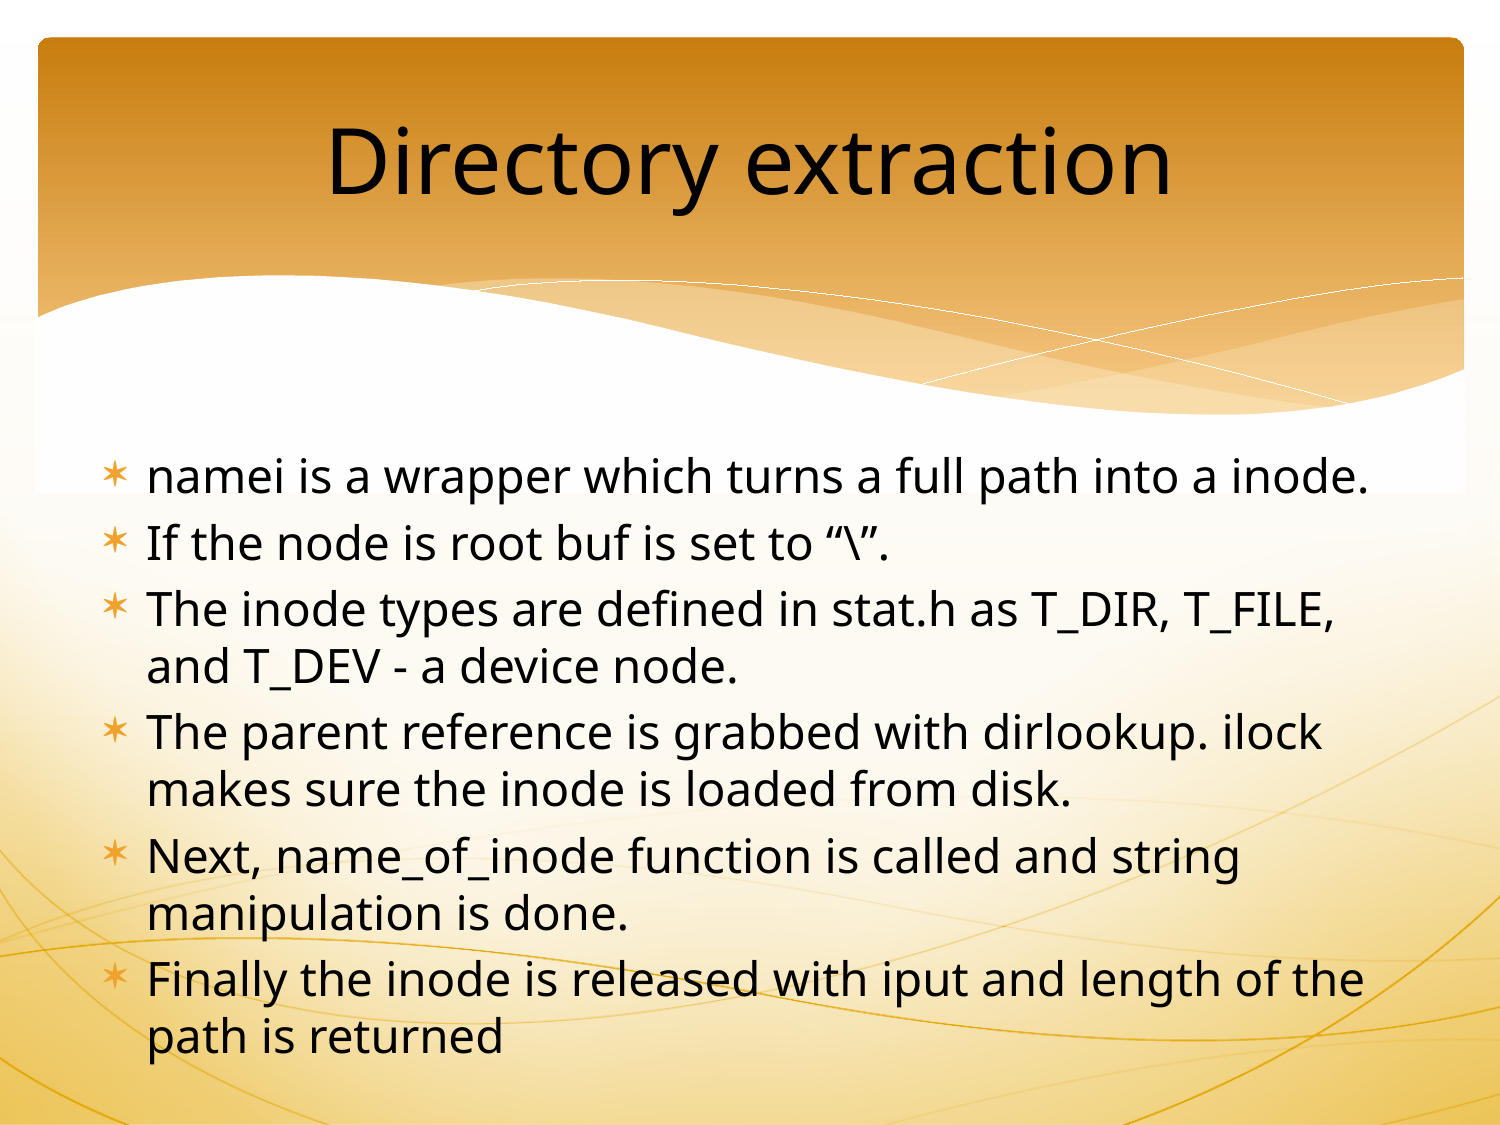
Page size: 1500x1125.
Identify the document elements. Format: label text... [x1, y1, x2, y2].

text_box Directory extraction [74, 55, 1425, 261]
picture [0, 0, 1500, 1125]
text_box namei is a wrapper which turns a full path into a inode. If the node is root buf is set to “\”. The inode types are defined in stat.h as T_DIR, T_FILE, and T_DEV - a device node. The parent reference is grabbed with dirlookup. ilock makes sure the inode is loaded from disk. Next, name_of_inode function is called and string manipulation is done. Finally the inode is released with iput and length of the path is returned [88, 438, 1435, 1082]
